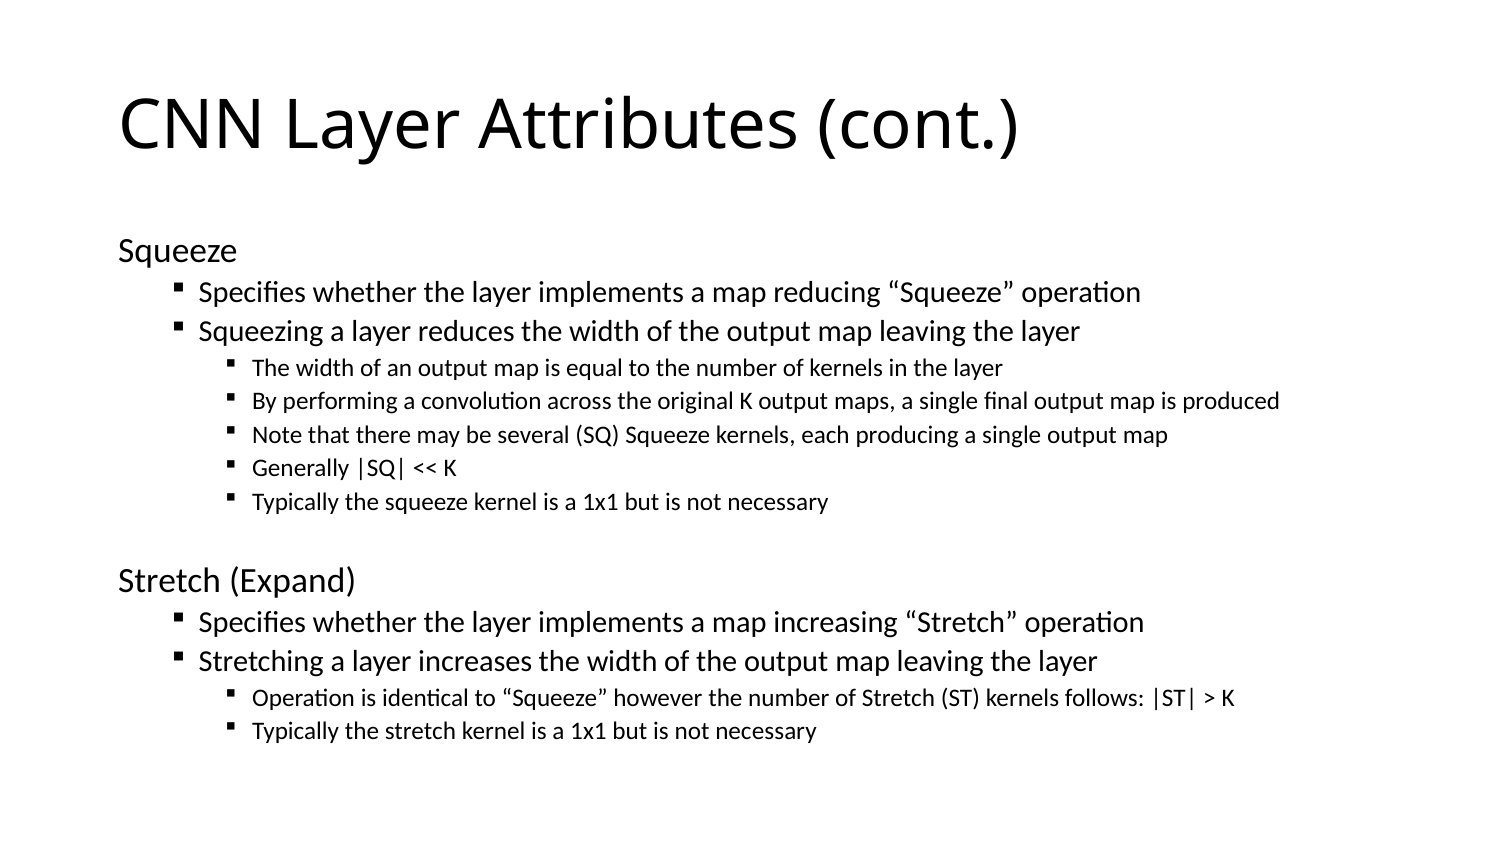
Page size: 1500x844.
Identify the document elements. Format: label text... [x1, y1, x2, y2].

list Squeeze Specifies whether the layer implements a map reducing “Squeeze” operation Squeezing a layer reduces the width of the output map leaving the layer The width of an output map is equal to the number of kernels in the layer By performing a convolution across the original K output maps, a single final output map is produced Note that there may be several (SQ) Squeeze kernels, each producing a single output map Generally |SQ| << K Typically the squeeze kernel is a 1x1 but is not necessary Stretch (Expand) Specifies whether the layer implements a map increasing “Stretch” operation Stretching a layer increases the width of the output map leaving the layer Operation is identical to “Squeeze” however the number of Stretch (ST) kernels follows: |ST| > K Typically the stretch kernel is a 1x1 but is not necessary [103, 224, 1397, 760]
title CNN Layer Attributes (cont.) [103, 44, 1397, 208]
